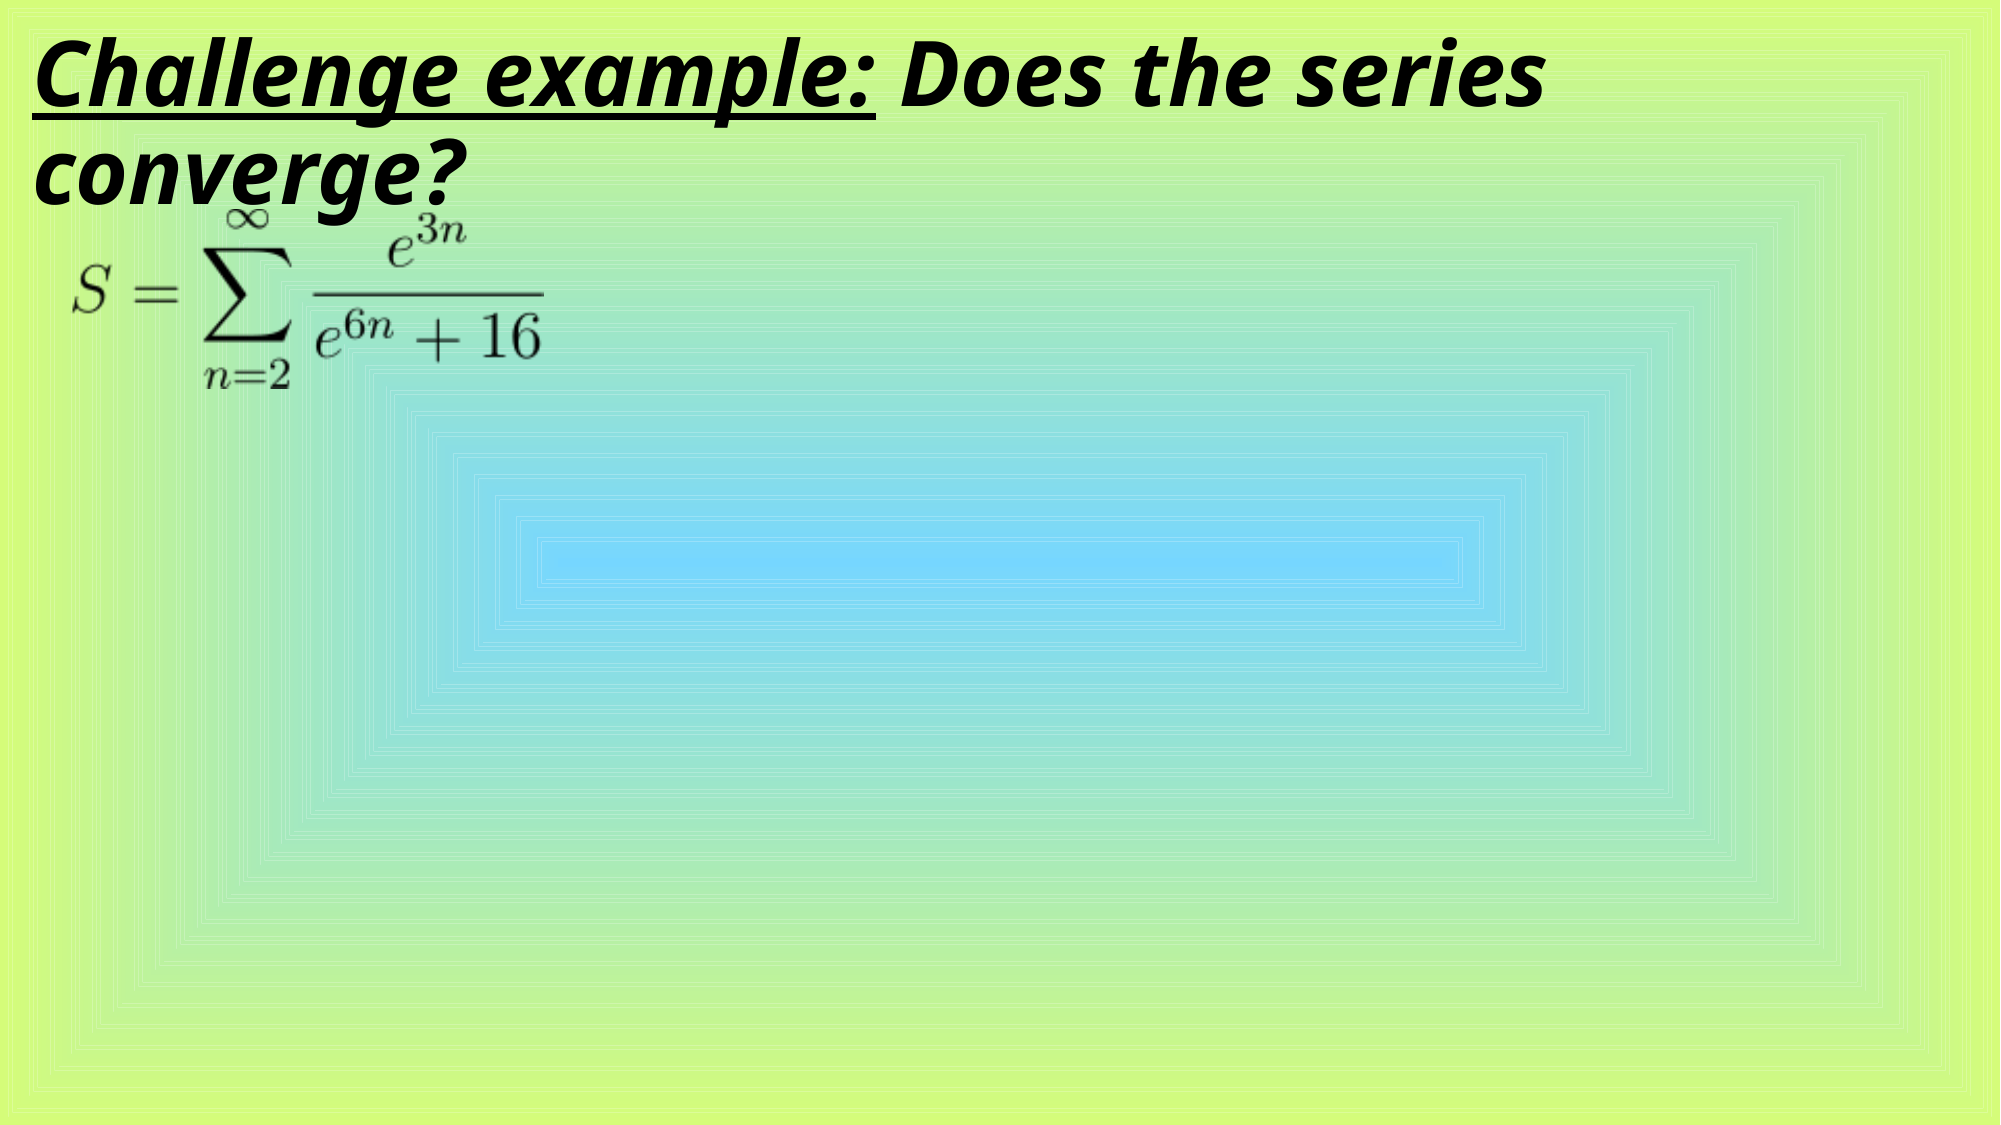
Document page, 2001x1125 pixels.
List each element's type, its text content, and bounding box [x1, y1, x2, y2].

title Challenge example: Does the series converge? [17, 20, 1881, 233]
picture [69, 209, 544, 389]
